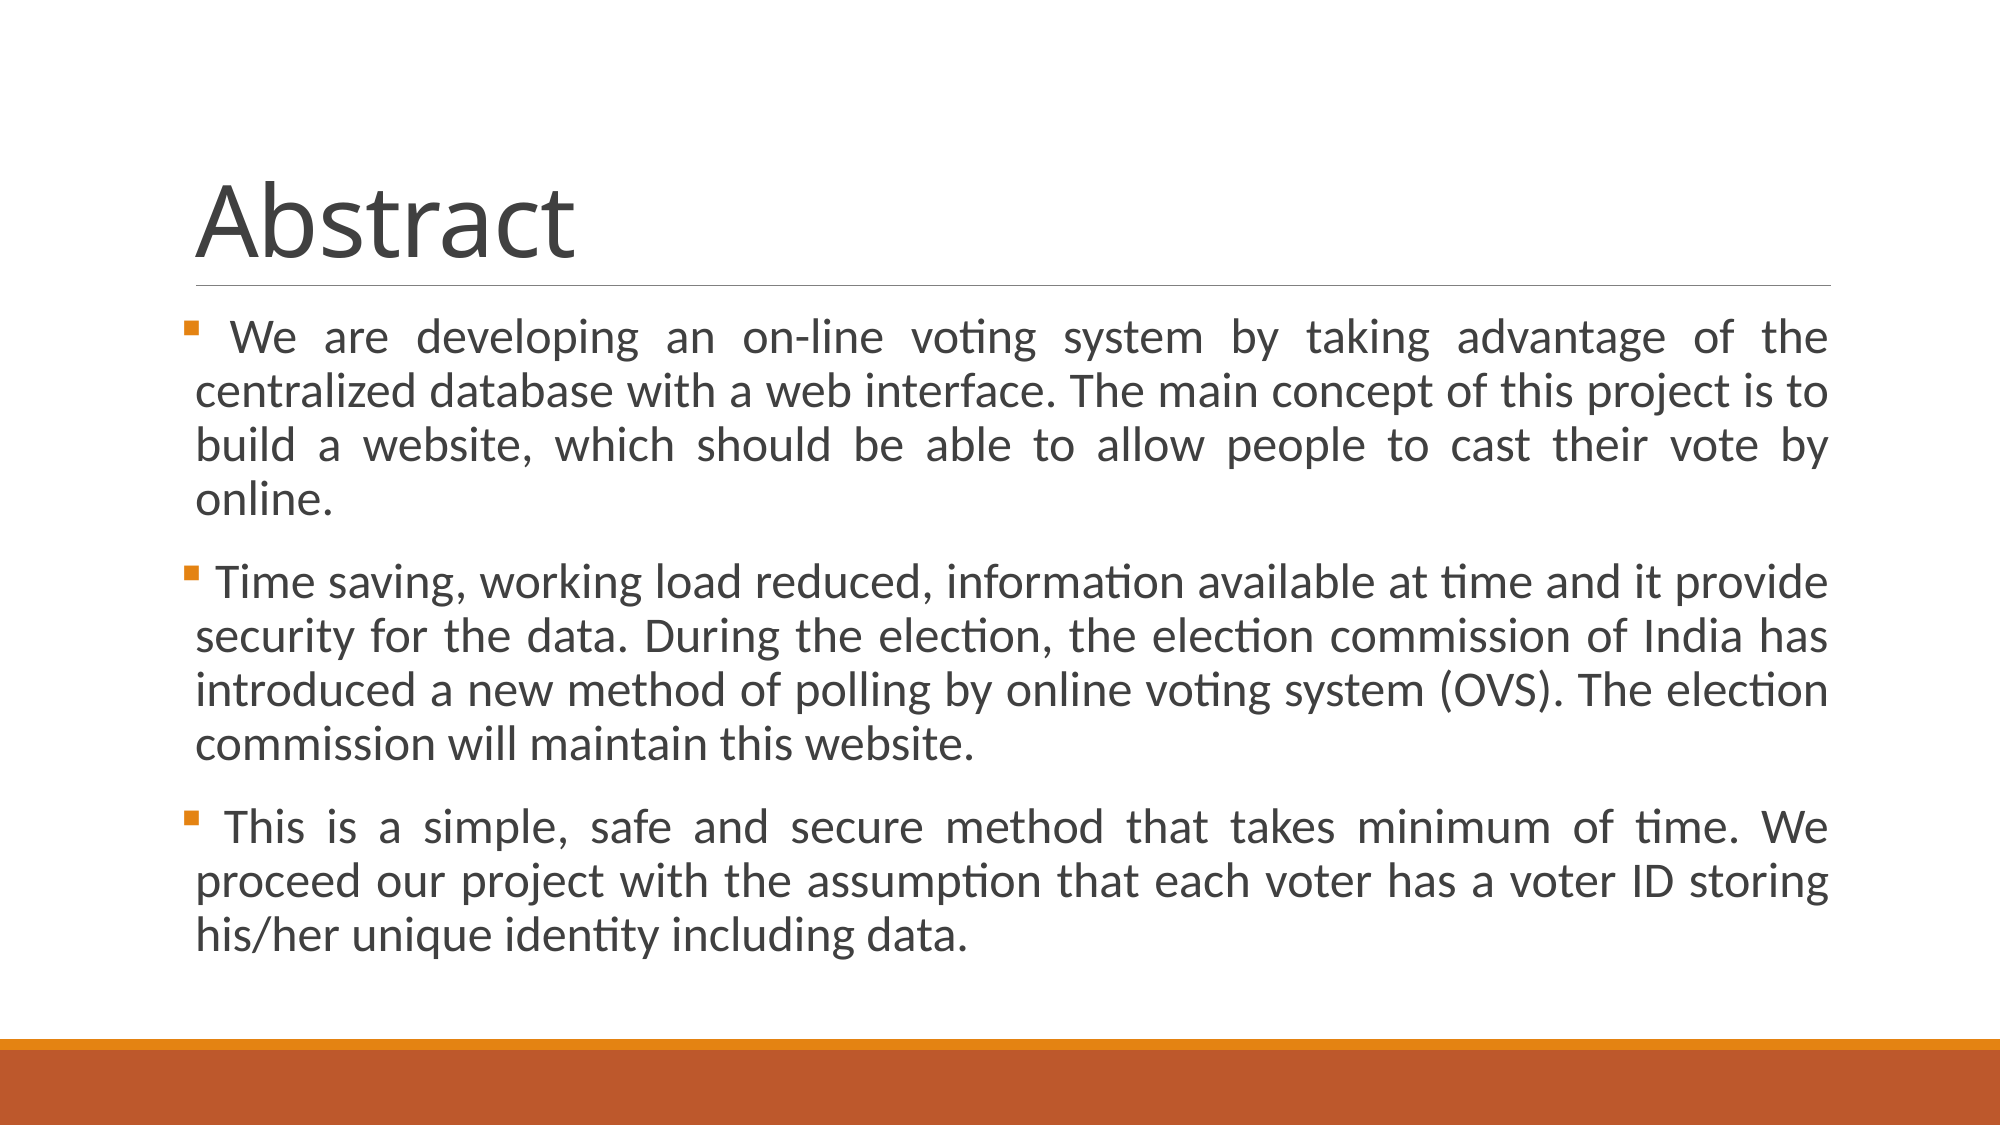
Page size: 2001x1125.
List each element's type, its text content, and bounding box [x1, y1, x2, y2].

title Abstract [180, 47, 1830, 285]
list We are developing an on-line voting system by taking advantage of the centralized database with a web interface. The main concept of this project is to build a website, which should be able to allow people to cast their vote by online. Time saving, working load reduced, information available at time and it provide security for the data. During the election, the election commission of India has introduced a new method of polling by online voting system (OVS). The election commission will maintain this website. This is a simple, safe and secure method that takes minimum of time. We proceed our project with the assumption that each voter has a voter ID storing his/her unique identity including data. [180, 302, 1830, 984]
